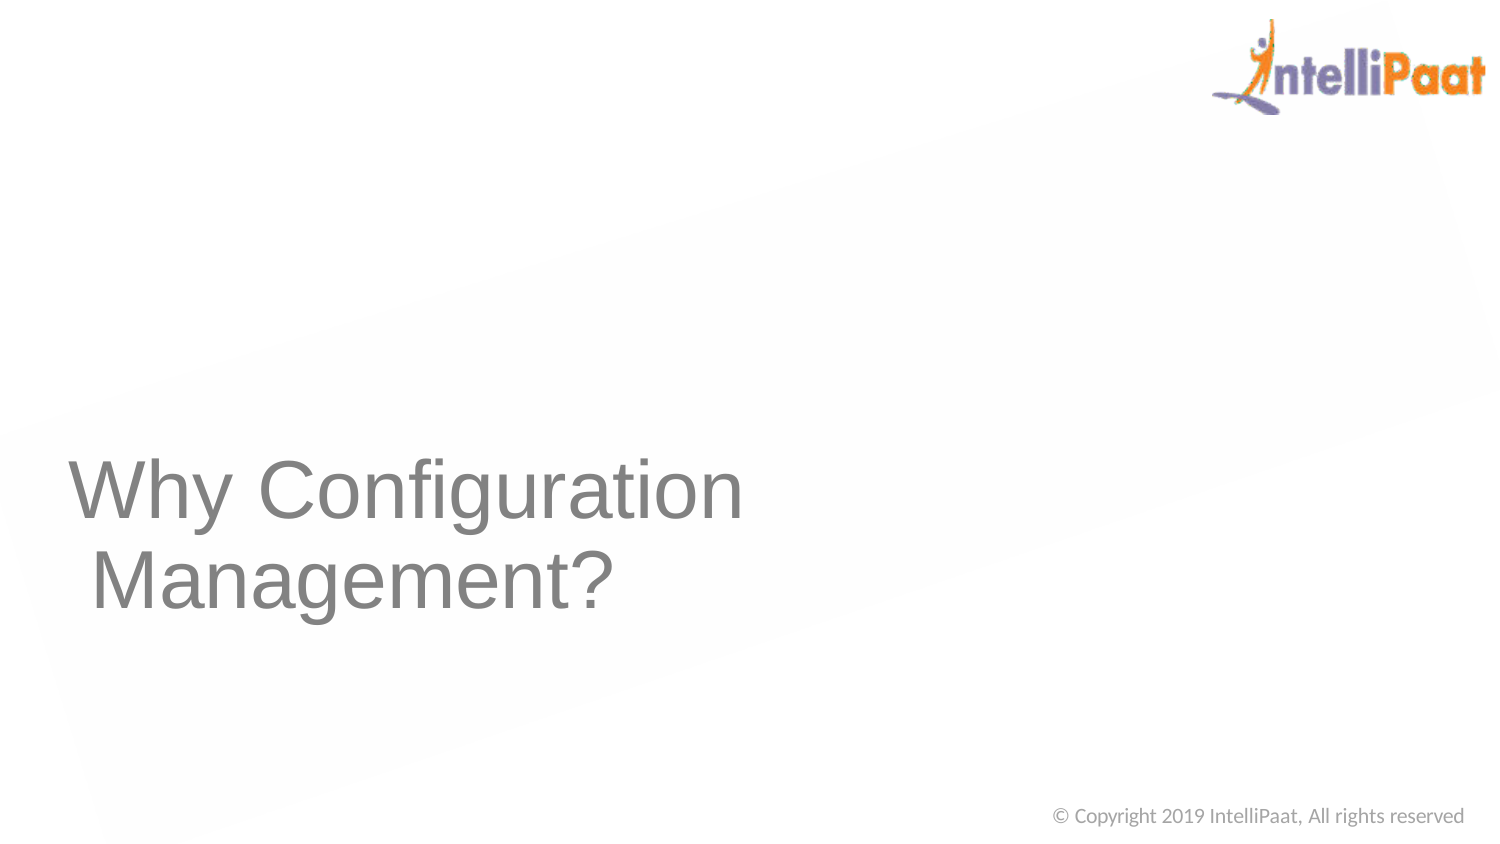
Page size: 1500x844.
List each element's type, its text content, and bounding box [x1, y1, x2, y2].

footer © Copyright 2019 IntelliPaat, All rights reserved [1049, 804, 1478, 844]
text_box [0, 1, 1500, 844]
